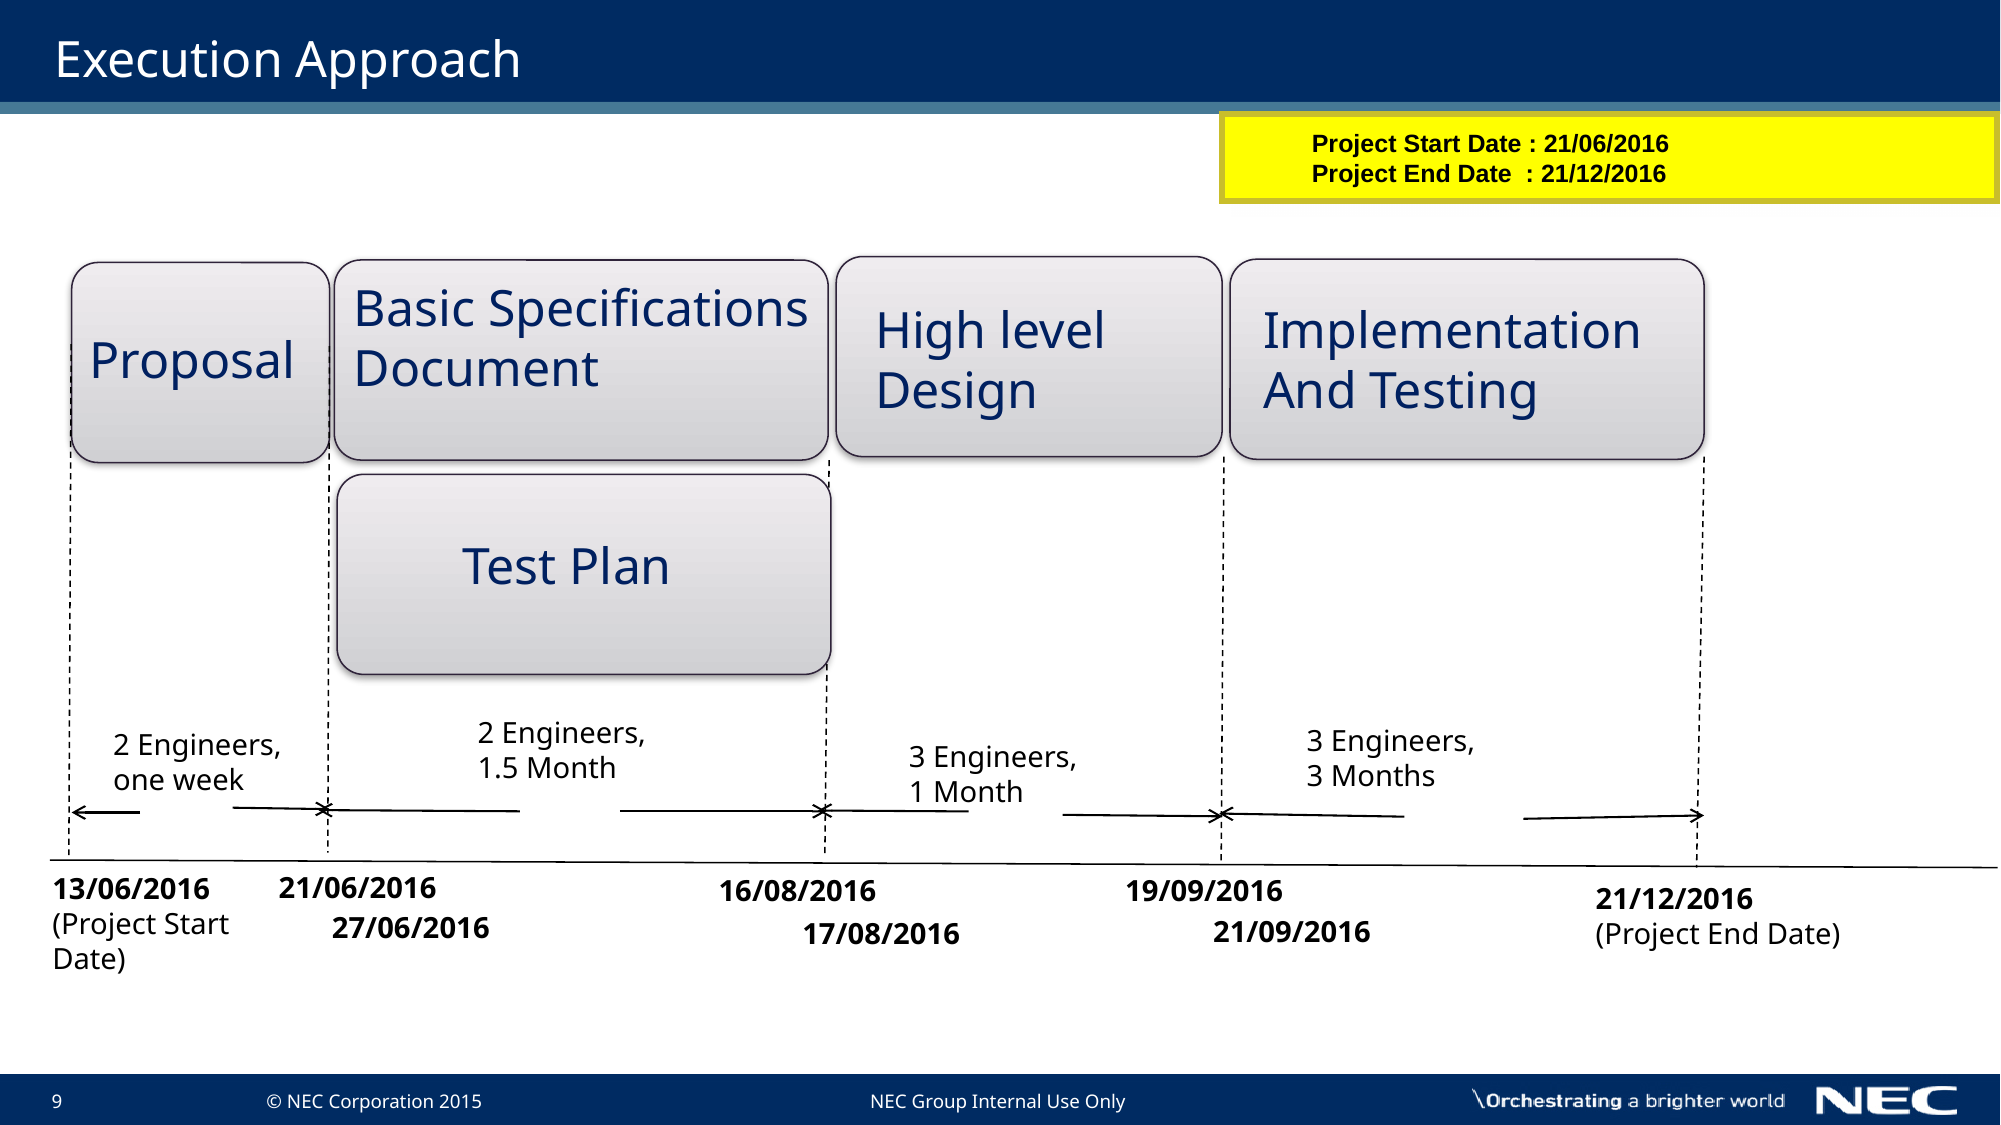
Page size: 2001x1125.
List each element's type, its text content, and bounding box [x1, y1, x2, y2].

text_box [32, 113, 2000, 1018]
picture [0, 1074, 2000, 1125]
picture [0, 0, 2001, 114]
title Execution Approach [39, 18, 1961, 96]
